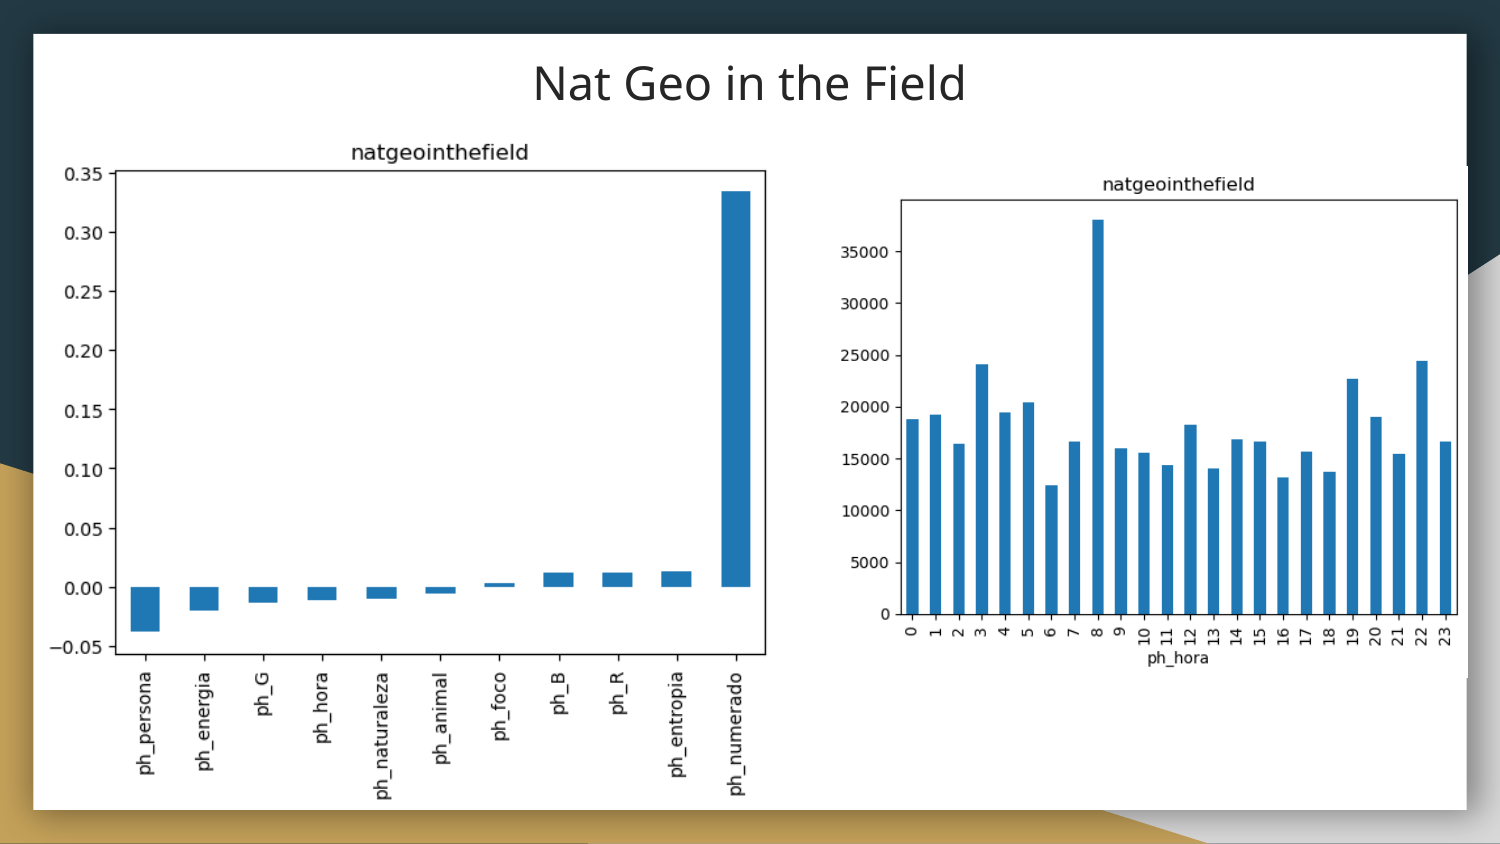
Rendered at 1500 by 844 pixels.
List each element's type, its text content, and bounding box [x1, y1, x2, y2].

picture [829, 165, 1468, 678]
title Nat Geo in the Field [134, 38, 1366, 196]
picture [34, 131, 778, 810]
